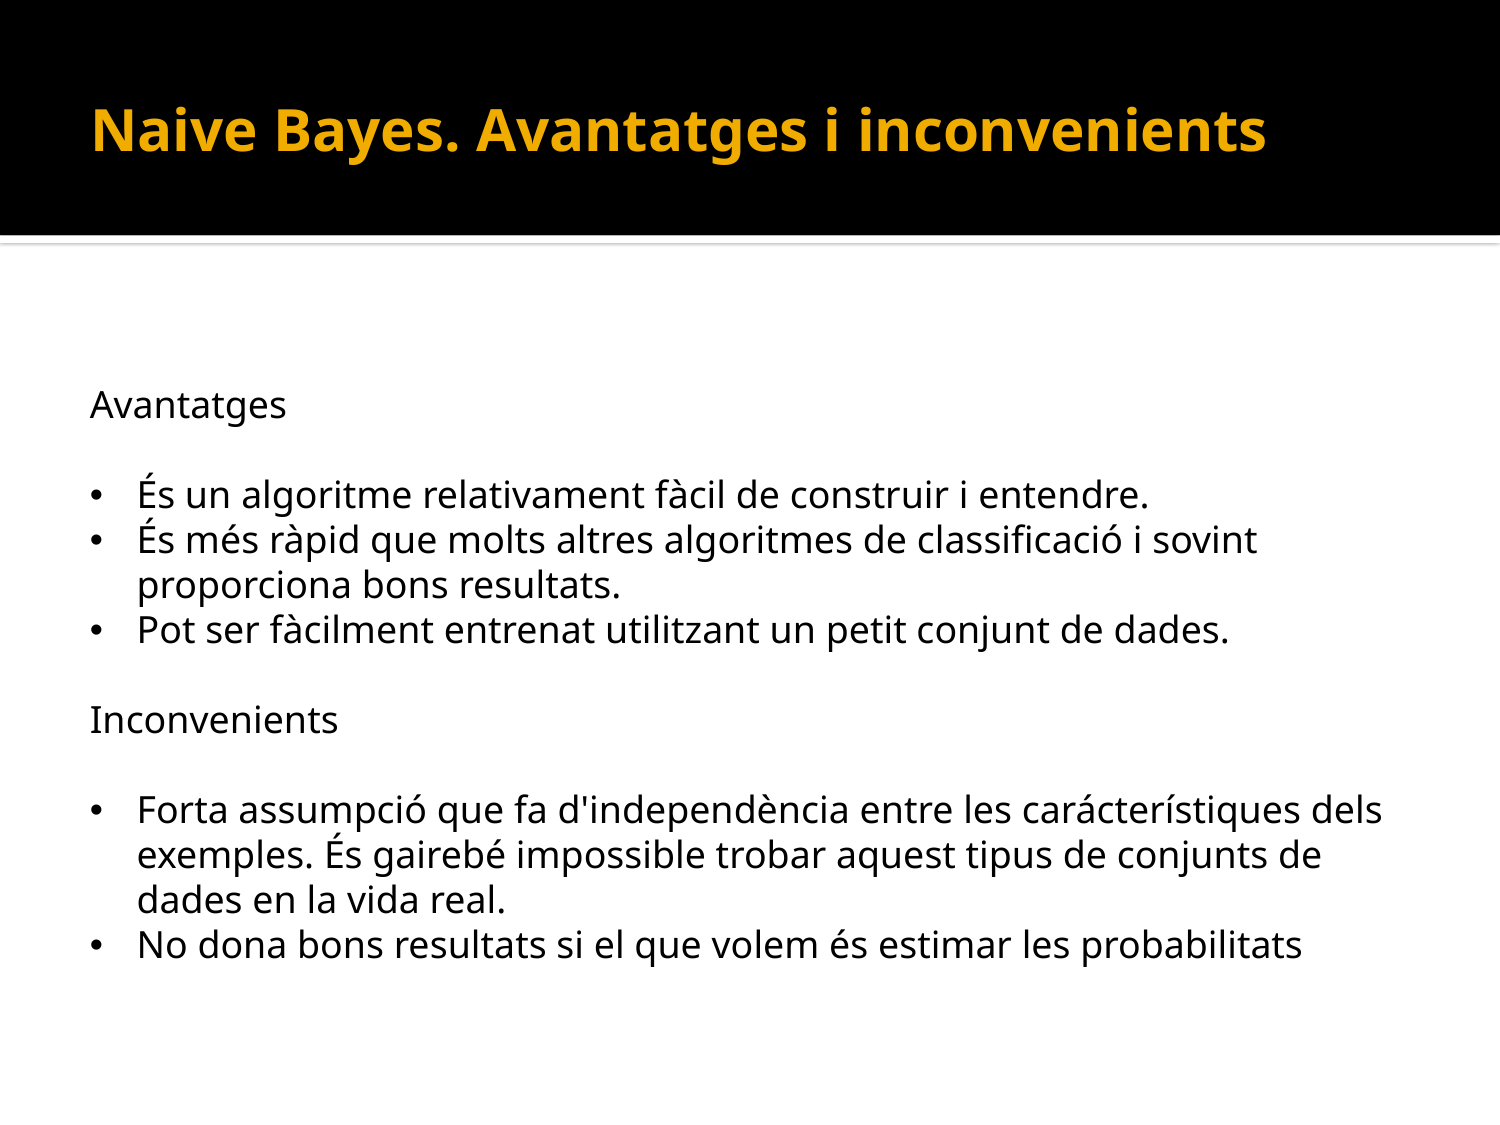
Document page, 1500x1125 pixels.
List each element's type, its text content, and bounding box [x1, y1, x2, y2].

text_box Avantatges És un algoritme relativament fàcil de construir i entendre. És més ràpid que molts altres algoritmes de classificació i sovint proporciona bons resultats. Pot ser fàcilment entrenat utilitzant un petit conjunt de dades. Inconvenients Forta assumpció que fa d'independència entre les carácterístiques dels exemples. És gairebé impossible trobar aquest tipus de conjunts de dades en la vida real. No dona bons resultats si el que volem és estimar les probabilitats [75, 329, 1412, 974]
title Naive Bayes. Avantatges i inconvenients [75, 25, 1425, 231]
